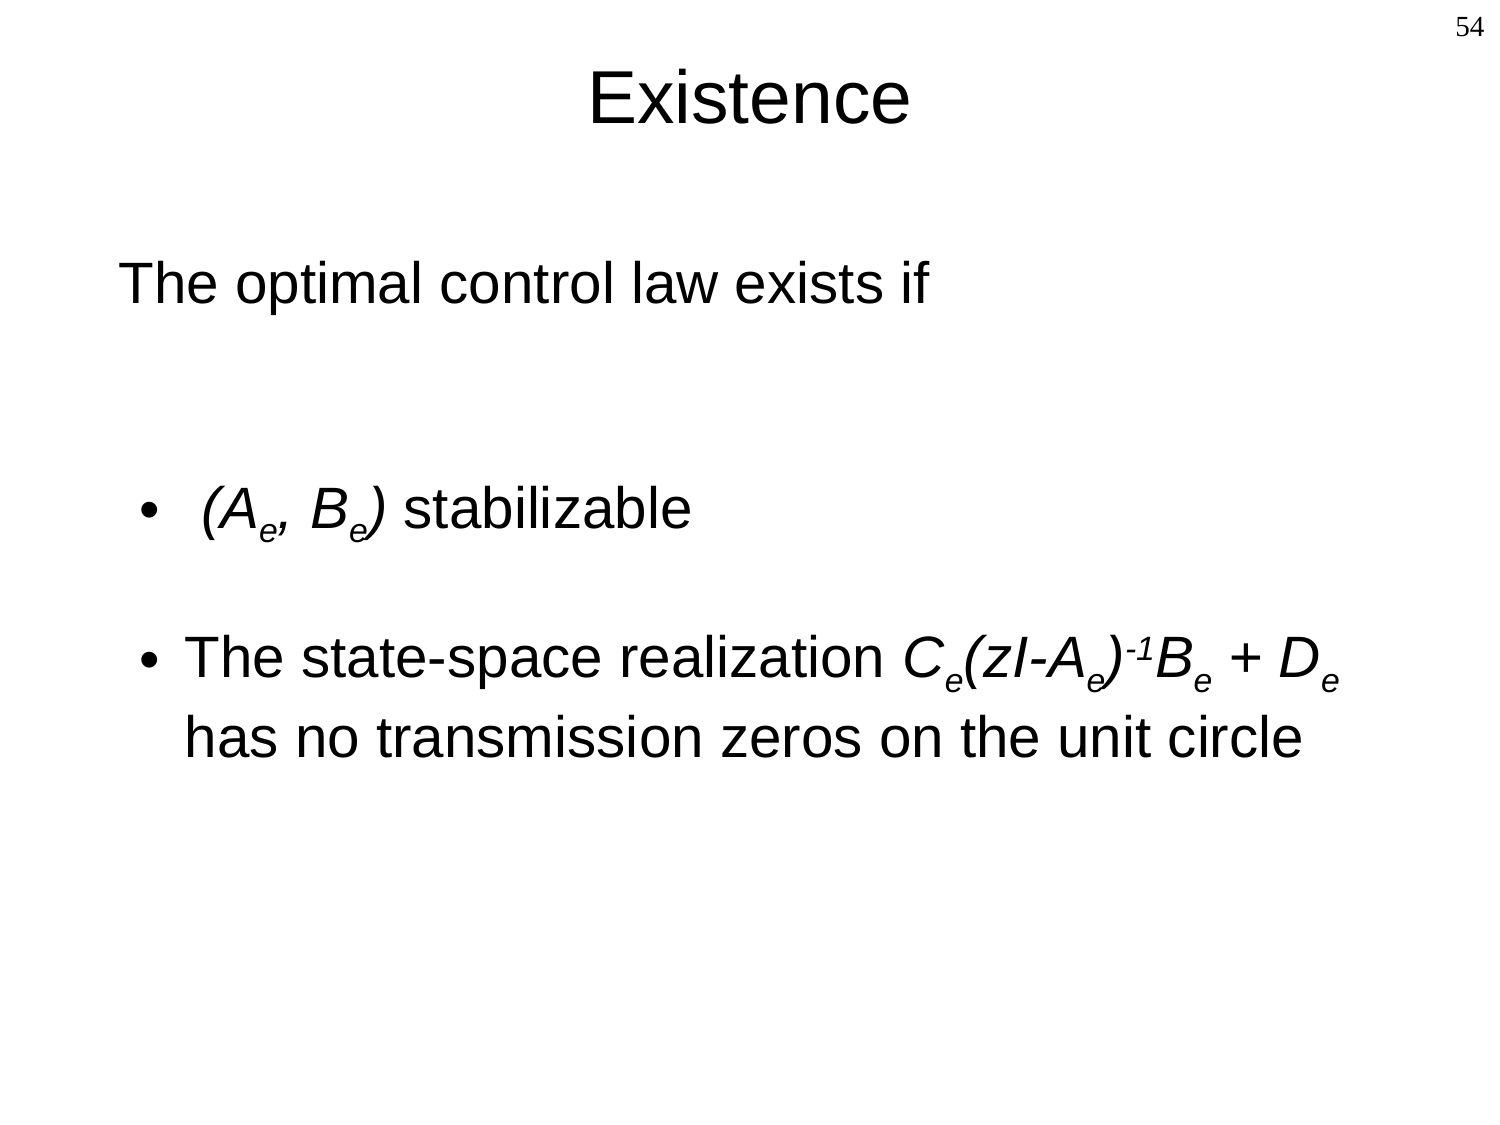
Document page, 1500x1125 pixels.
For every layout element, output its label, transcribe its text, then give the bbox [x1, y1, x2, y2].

title Existence [112, 0, 1388, 188]
slide_number 54 [1187, 0, 1500, 76]
text_box The optimal control law exists if [104, 237, 946, 323]
text_box (Ae, Be) stabilizable The state-space realization Ce(zI-Ae)-1Be + De has no transmission zeros on the unit circle [124, 462, 1388, 777]
